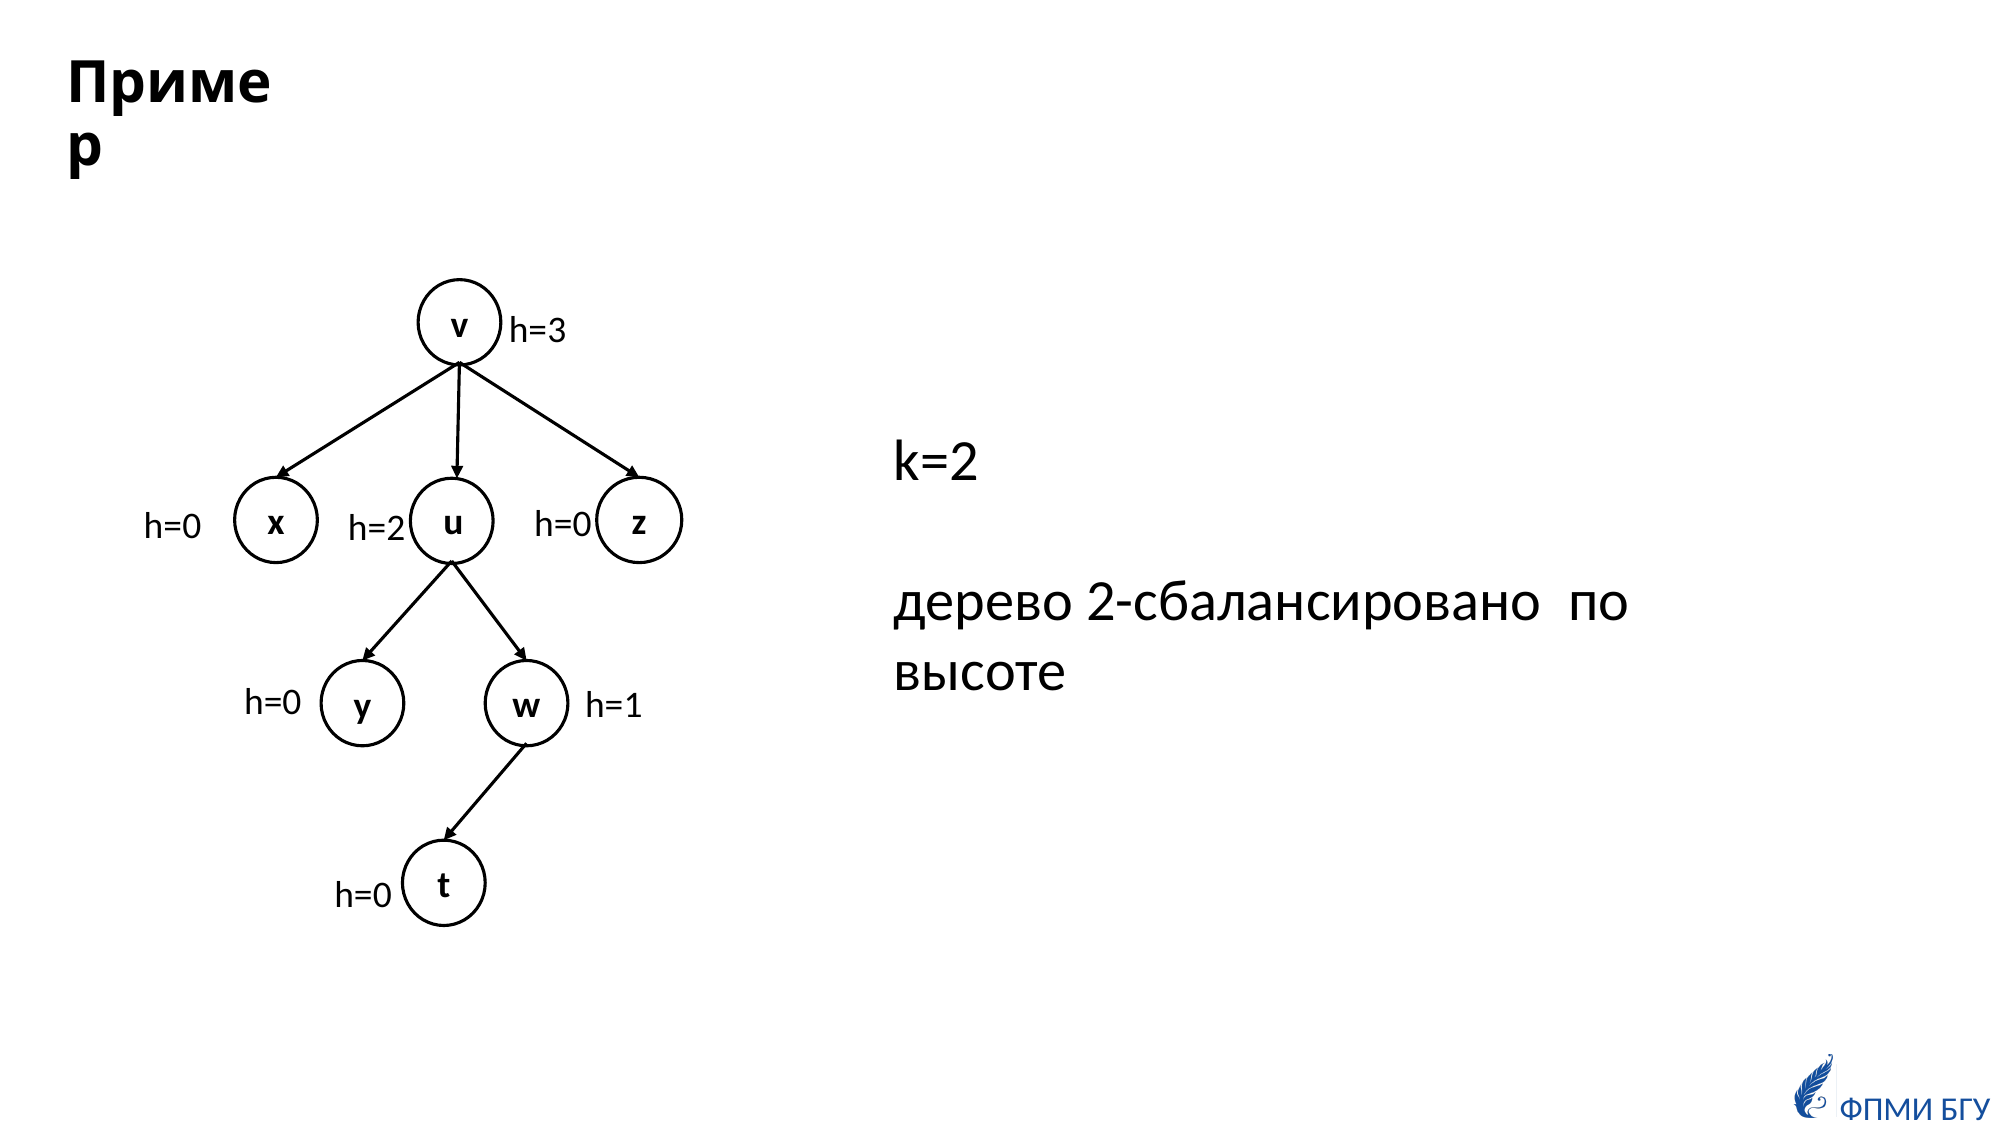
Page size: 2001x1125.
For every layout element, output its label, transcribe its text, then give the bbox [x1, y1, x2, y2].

picture [1793, 1053, 1837, 1118]
text_box h=0 [319, 862, 407, 923]
text_box ФПМИ БГУ [1830, 1087, 2000, 1125]
text_box h=3 [493, 298, 582, 358]
text_box z [595, 476, 683, 564]
text_box h=0 [229, 670, 317, 730]
text_box x [233, 476, 319, 564]
text_box w [497, 672, 556, 733]
text_box y [320, 659, 405, 747]
text_box t [401, 839, 487, 927]
text_box h=2 [333, 495, 421, 556]
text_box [459, 364, 640, 478]
text_box v [417, 278, 502, 364]
text_box h=1 [570, 672, 658, 733]
title Пример [51, 50, 291, 180]
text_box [362, 563, 451, 661]
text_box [275, 364, 456, 478]
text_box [456, 364, 460, 479]
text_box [443, 745, 527, 841]
text_box k=2 дерево 2-сбалансировано по высоте [878, 414, 1742, 710]
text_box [451, 563, 527, 661]
text_box h=0 [519, 491, 607, 552]
text_box h=0 [128, 493, 217, 553]
text_box [484, 659, 569, 747]
text_box [409, 478, 495, 563]
text_box u [428, 489, 479, 550]
